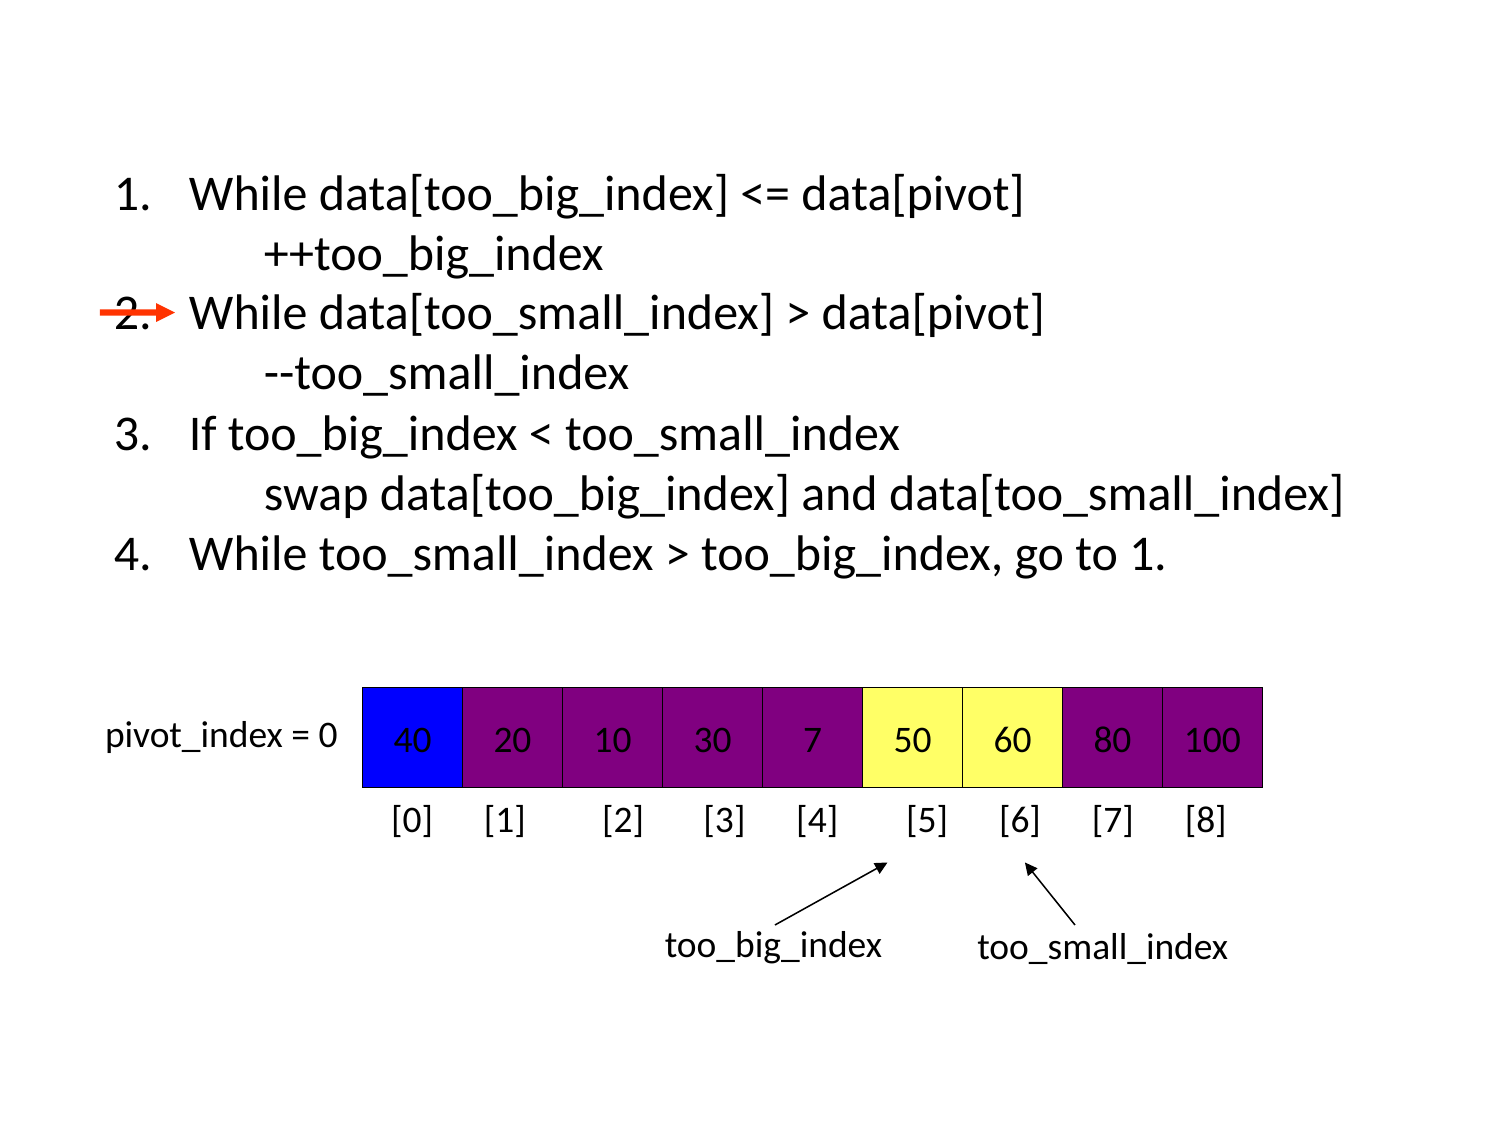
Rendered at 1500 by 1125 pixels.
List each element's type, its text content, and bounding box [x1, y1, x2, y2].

text_box 30 [662, 687, 762, 787]
text_box [0] [1] [2] [3] [4] [5] [6] [7] [8] [376, 787, 1244, 848]
text_box pivot_index = 0 [90, 702, 353, 762]
text_box too_big_index [650, 912, 1065, 973]
text_box 60 [962, 687, 1062, 787]
text_box 80 [1062, 687, 1162, 787]
text_box 7 [762, 687, 862, 787]
text_box 10 [562, 687, 662, 787]
text_box too_small_index [962, 914, 1313, 975]
text_box 20 [462, 687, 562, 787]
text_box 100 [1162, 687, 1263, 788]
text_box [99, 306, 175, 319]
text_box 40 [362, 687, 462, 788]
text_box [1024, 862, 1076, 926]
text_box While data[too_big_index] <= data[pivot] ++too_big_index While data[too_small_index] > data[pivot] --too_small_index If too_big_index < too_small_index swap data[too_big_index] and data[too_small_index] While too_small_index > too_big_index, go to 1. [99, 152, 1500, 588]
text_box 50 [862, 687, 962, 787]
text_box [774, 862, 888, 926]
